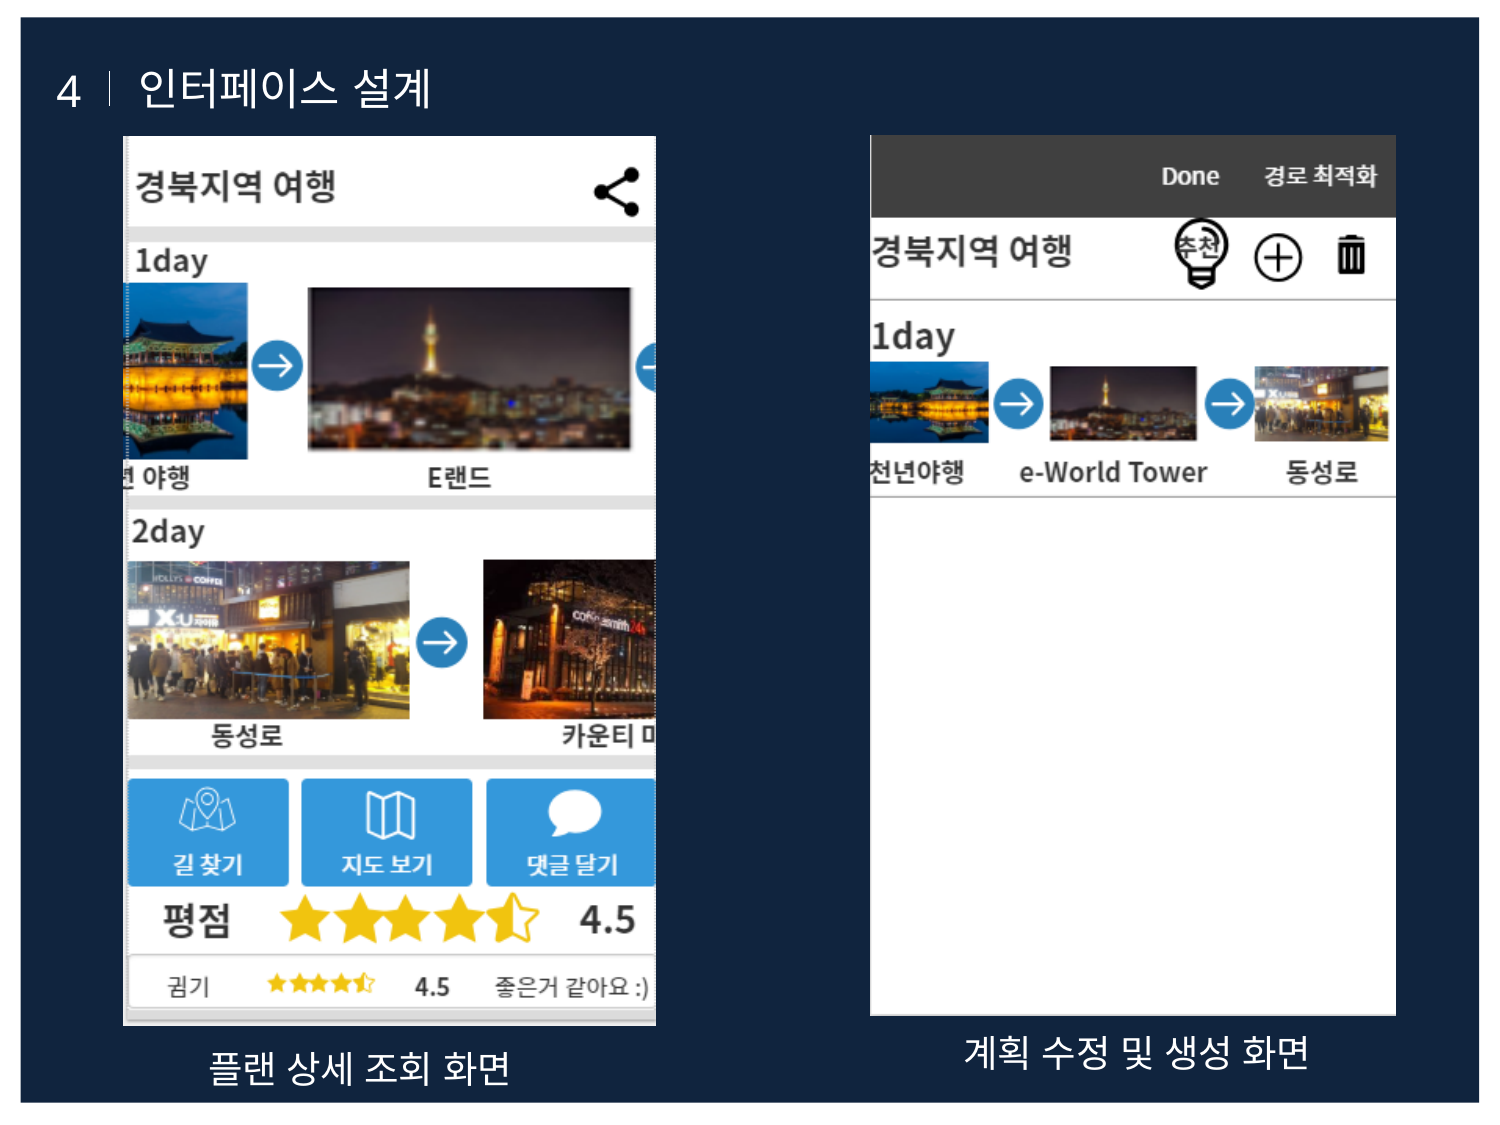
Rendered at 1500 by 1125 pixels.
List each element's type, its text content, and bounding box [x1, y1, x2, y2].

subtitle 플랜 상세 조회 화면 [159, 1035, 561, 1087]
text_box 계획 수정 및 생성 화면 [936, 1025, 1339, 1071]
text_box 4 [41, 19, 148, 161]
picture [869, 135, 1396, 1016]
text_box [19, 15, 1481, 1105]
text_box 인터페이스 설계 [123, 54, 798, 244]
picture [123, 136, 656, 1026]
